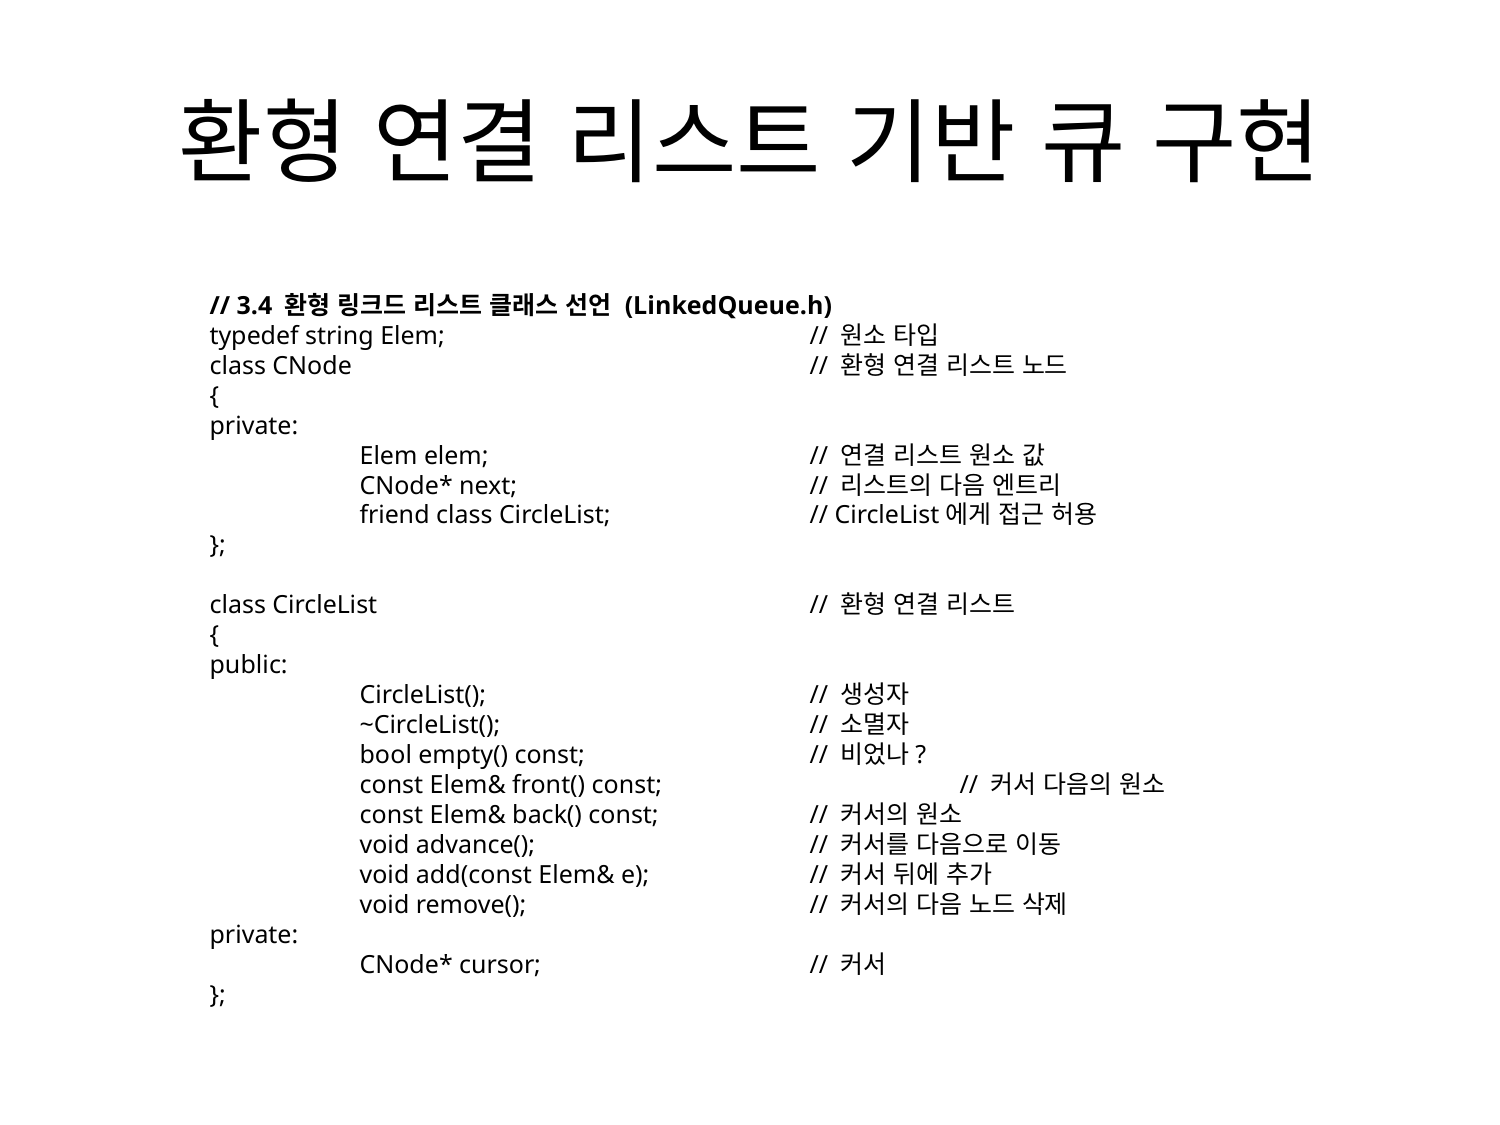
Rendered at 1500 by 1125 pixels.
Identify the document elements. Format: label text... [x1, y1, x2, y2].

text_box // 3.4 환형 링크드 리스트 클래스 선언 (LinkedQueue.h) typedef string Elem; // 원소 타입 class CNode // 환형 연결 리스트 노드 { private: Elem elem; // 연결 리스트 원소 값 CNode* next; // 리스트의 다음 엔트리 friend class CircleList; // CircleList에게 접근 허용 }; class CircleList // 환형 연결 리스트 { public: CircleList(); // 생성자 ~CircleList(); // 소멸자 bool empty() const; // 비었나? const Elem& front() const; // 커서 다음의 원소 const Elem& back() const; // 커서의 원소 void advance(); // 커서를 다음으로 이동 void add(const Elem& e); // 커서 뒤에 추가 void remove(); // 커서의 다음 노드 삭제 private: CNode* cursor; // 커서 }; [194, 267, 1459, 1016]
title 환형 연결 리스트 기반 큐 구현 [75, 45, 1425, 233]
